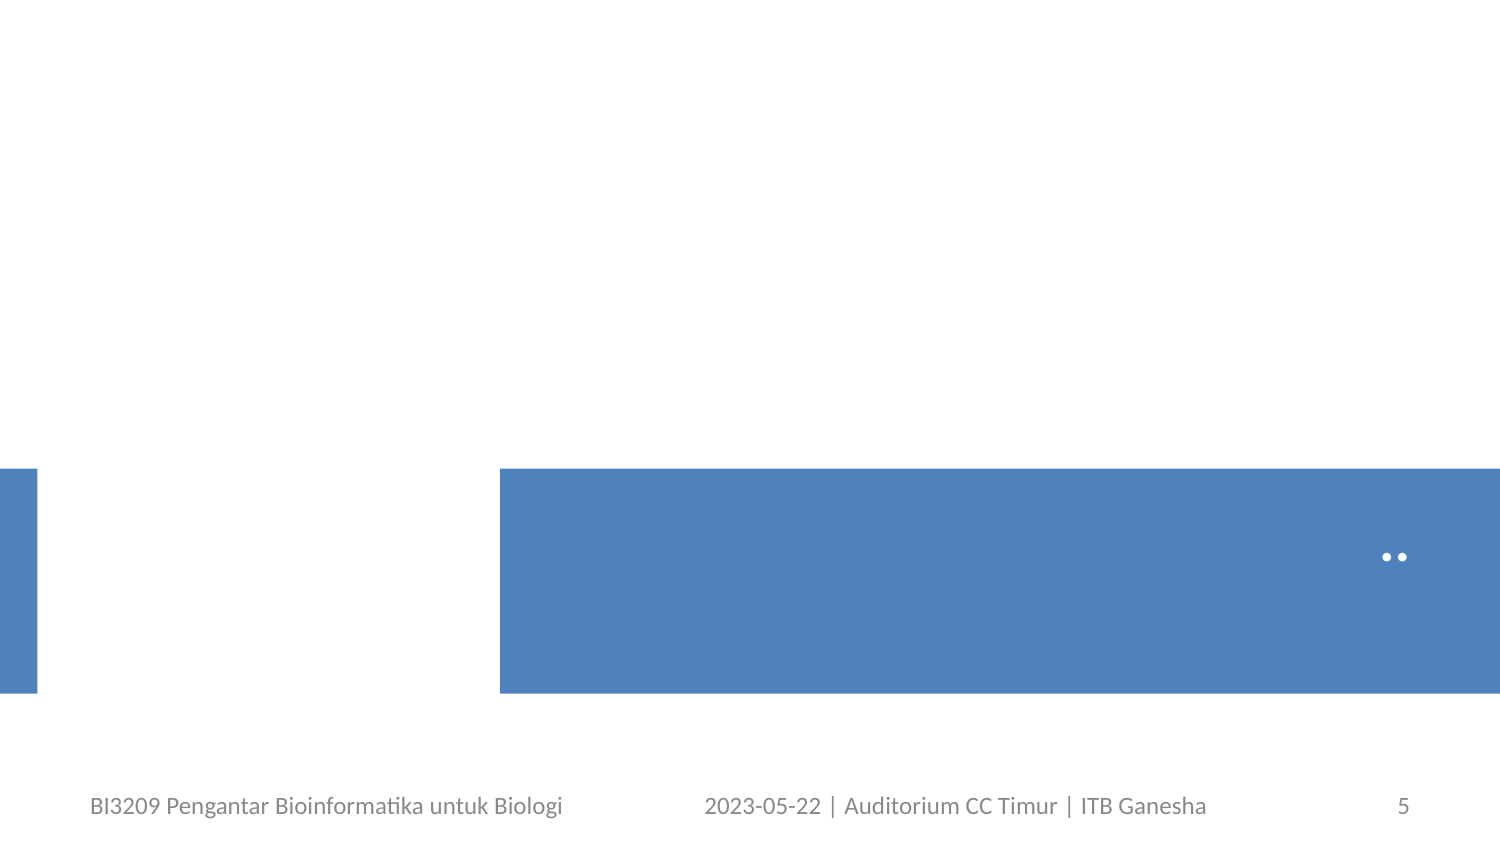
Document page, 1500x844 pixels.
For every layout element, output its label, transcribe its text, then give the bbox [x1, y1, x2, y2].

slide_number 5 [1299, 782, 1425, 827]
text_box .. [587, 509, 1425, 666]
footer 2023-05-22 | Auditorium CC Timur | ITB Ganesha [675, 782, 1238, 827]
slide_number BI3209 Pengantar Bioinformatika untuk Biologi [75, 782, 602, 827]
